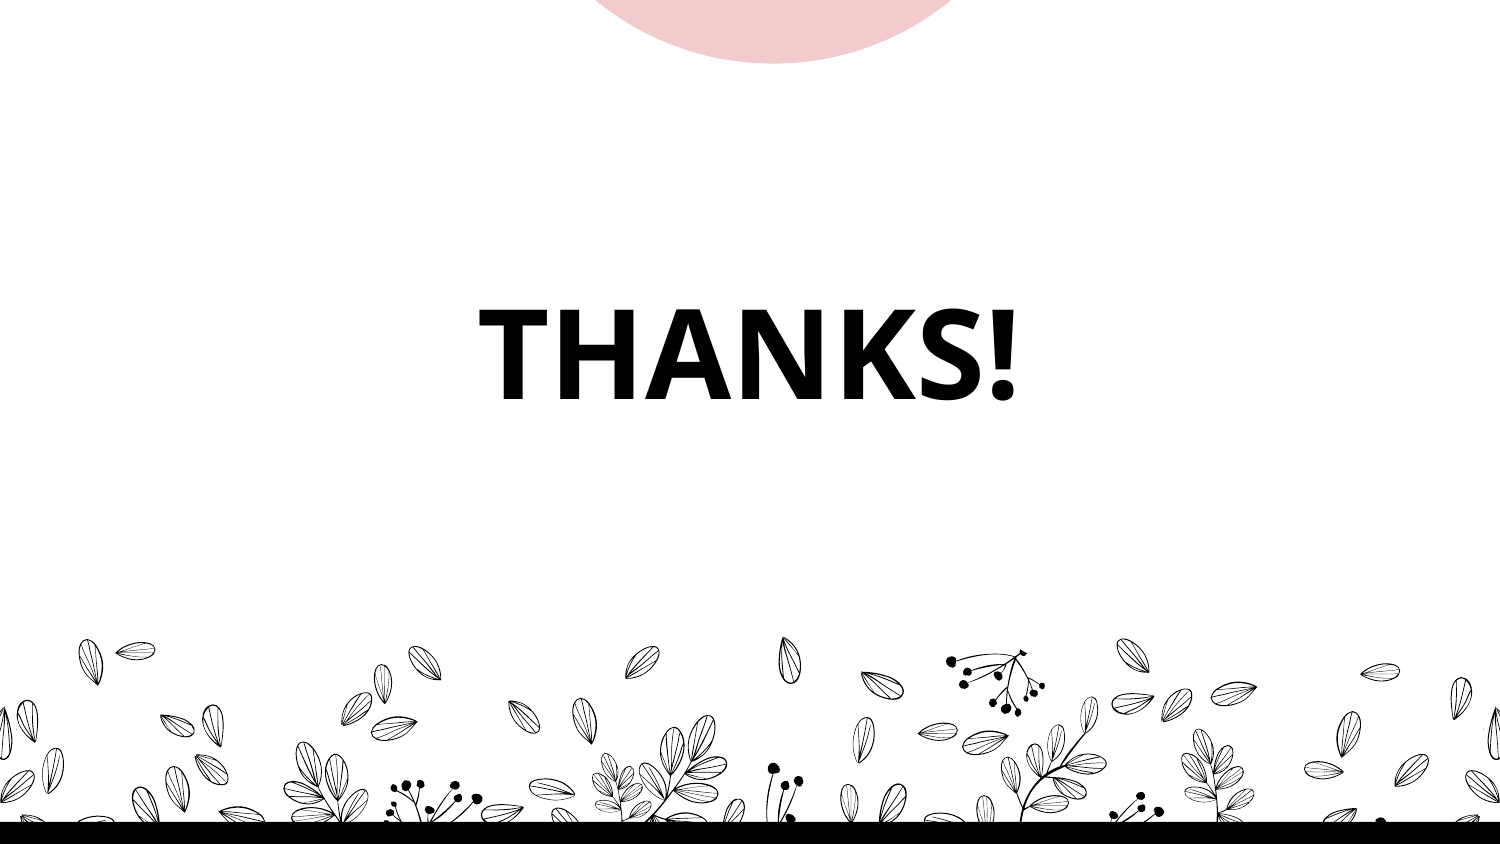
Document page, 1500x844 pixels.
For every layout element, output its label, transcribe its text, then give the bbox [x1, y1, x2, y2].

title THANKS! [462, 189, 1500, 360]
